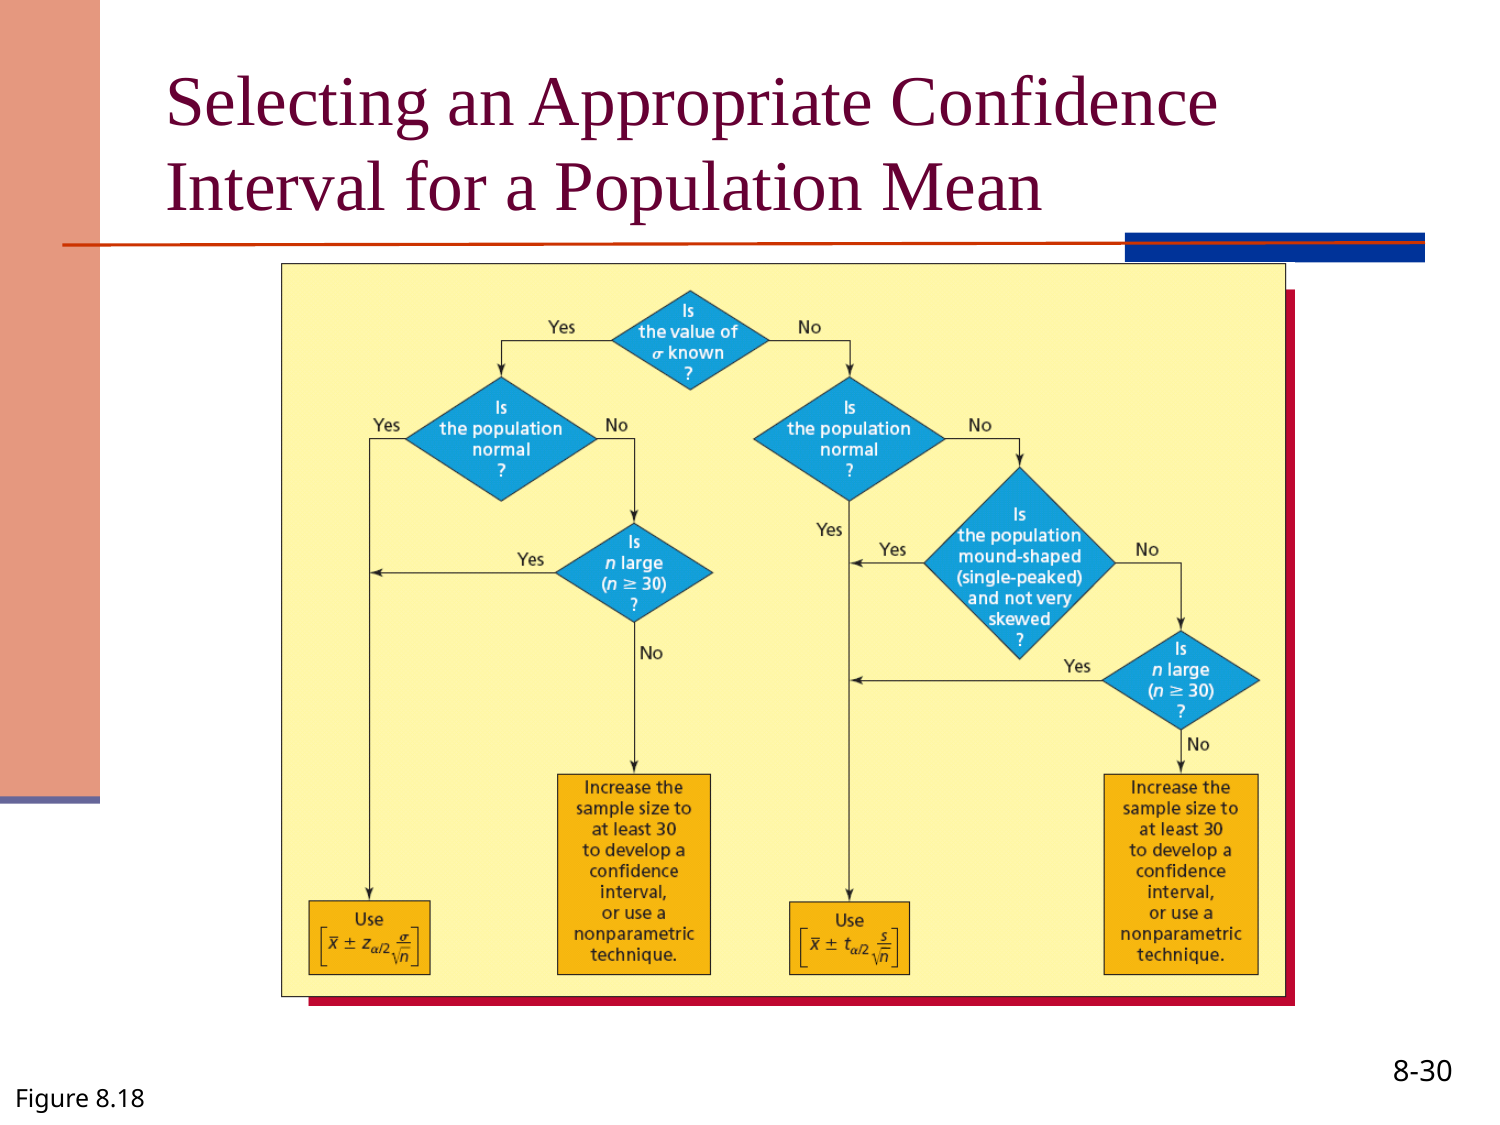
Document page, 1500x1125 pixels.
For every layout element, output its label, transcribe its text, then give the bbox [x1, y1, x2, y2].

slide_number 8-30 [1155, 1024, 1468, 1100]
list Figure 8.18 [0, 1074, 550, 1125]
title Selecting an Appropriate Confidence Interval for a Population Mean [150, 45, 1425, 234]
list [279, 262, 1295, 1006]
